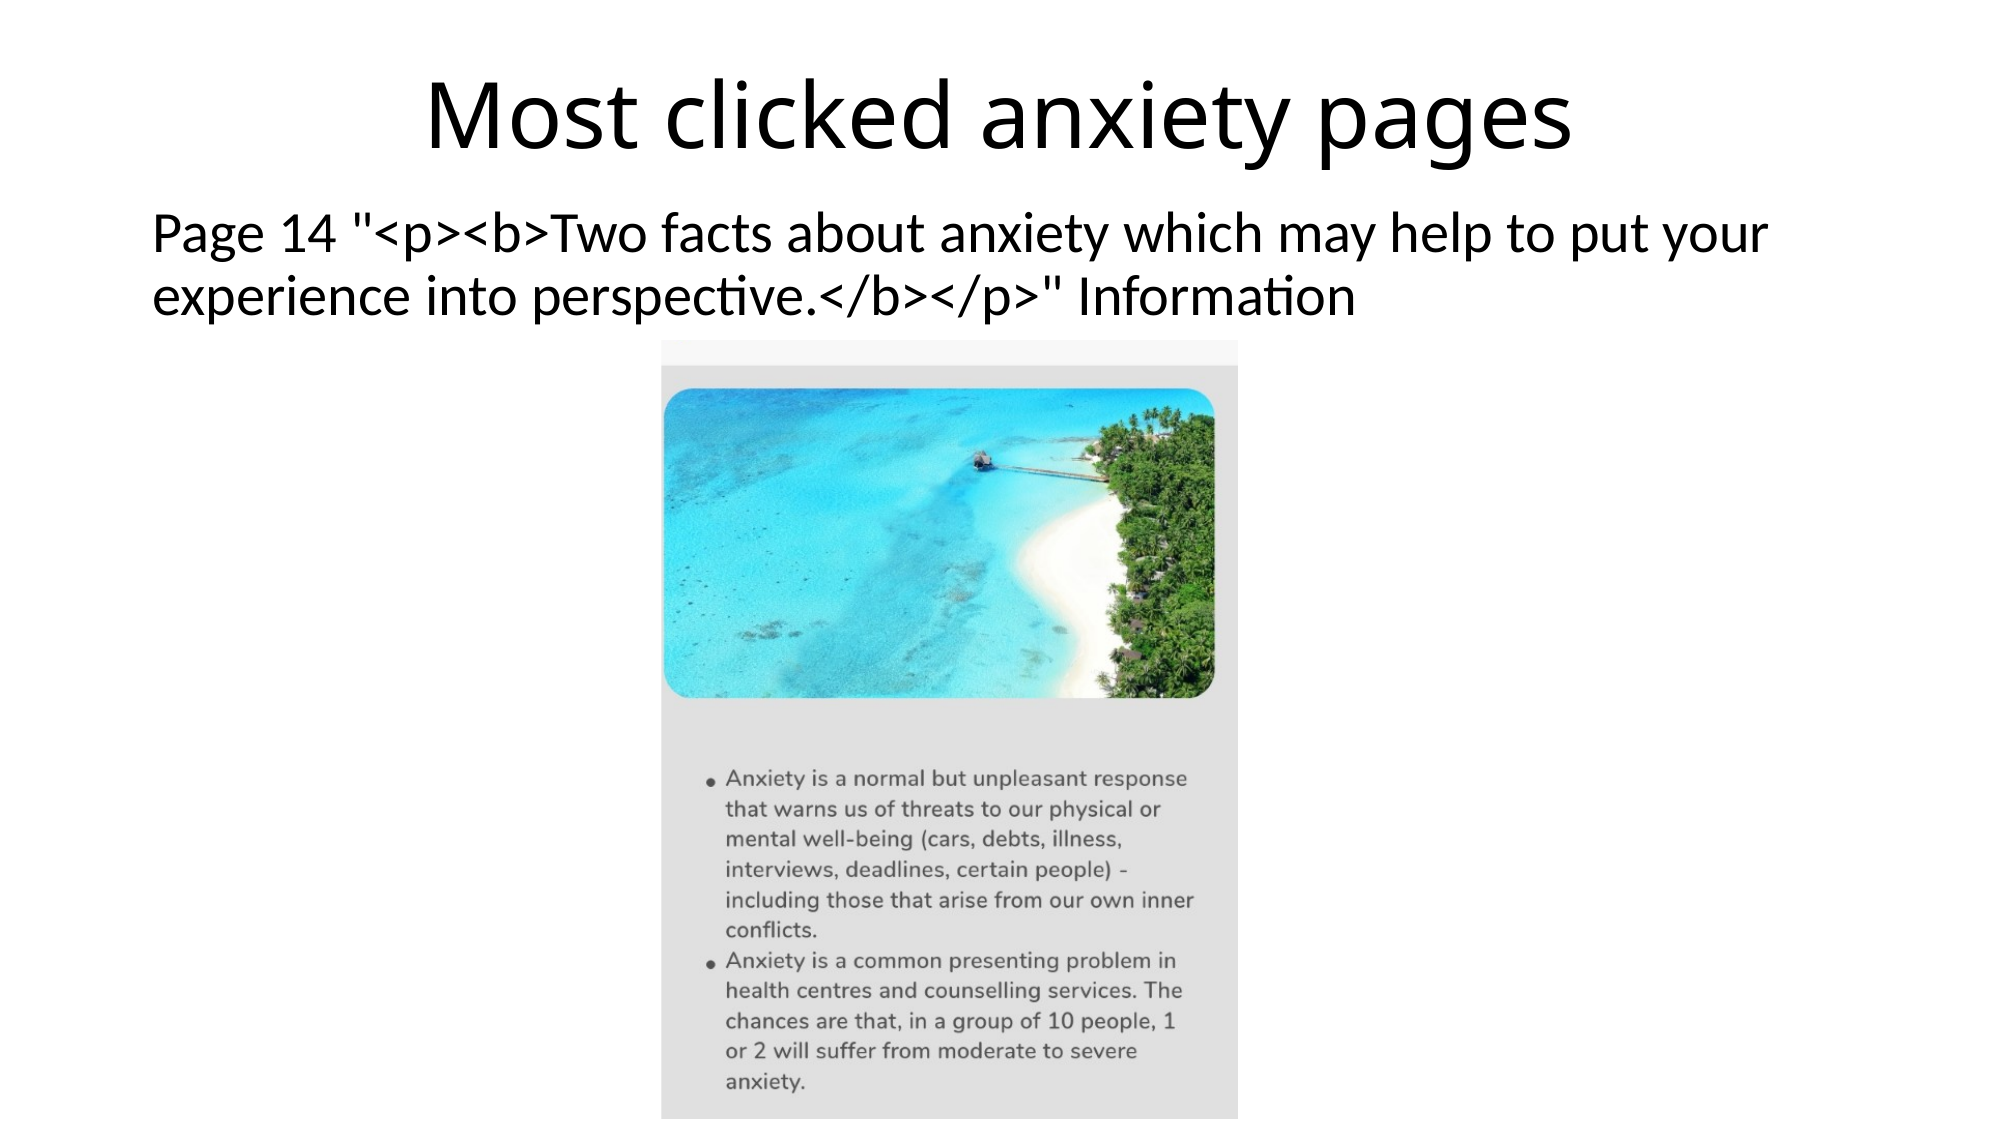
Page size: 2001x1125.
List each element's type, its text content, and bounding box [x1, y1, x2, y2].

list Page 14 "<p><b>Two facts about anxiety which may help to put your experience into perspective.</b></p>" Information [137, 195, 1863, 514]
title Most clicked anxiety pages [137, 59, 1863, 195]
picture [661, 340, 1241, 1119]
